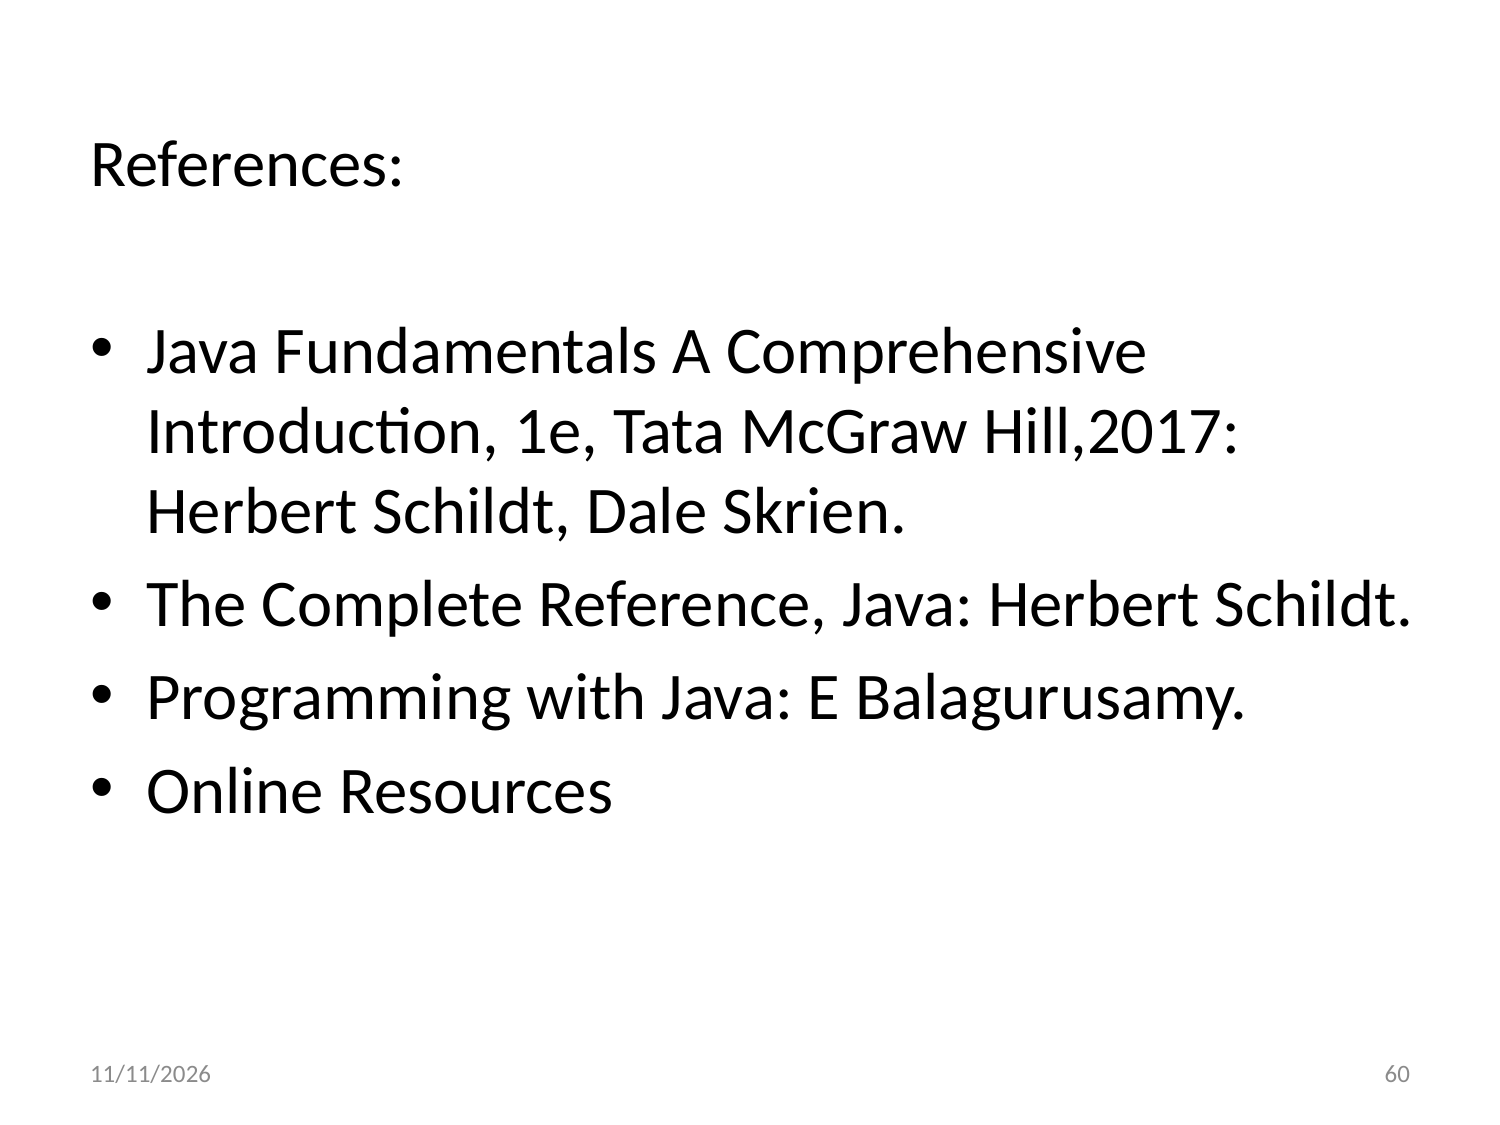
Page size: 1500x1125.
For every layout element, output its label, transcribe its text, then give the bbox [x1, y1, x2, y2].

slide_number 60 [1074, 1042, 1425, 1103]
list References: Java Fundamentals A Comprehensive Introduction, 1e, Tata McGraw Hill,2017: Herbert Schildt, Dale Skrien. The Complete Reference, Java: Herbert Schildt. Programming with Java: E Balagurusamy. Online Resources [75, 112, 1450, 1005]
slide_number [75, 1042, 425, 1103]
